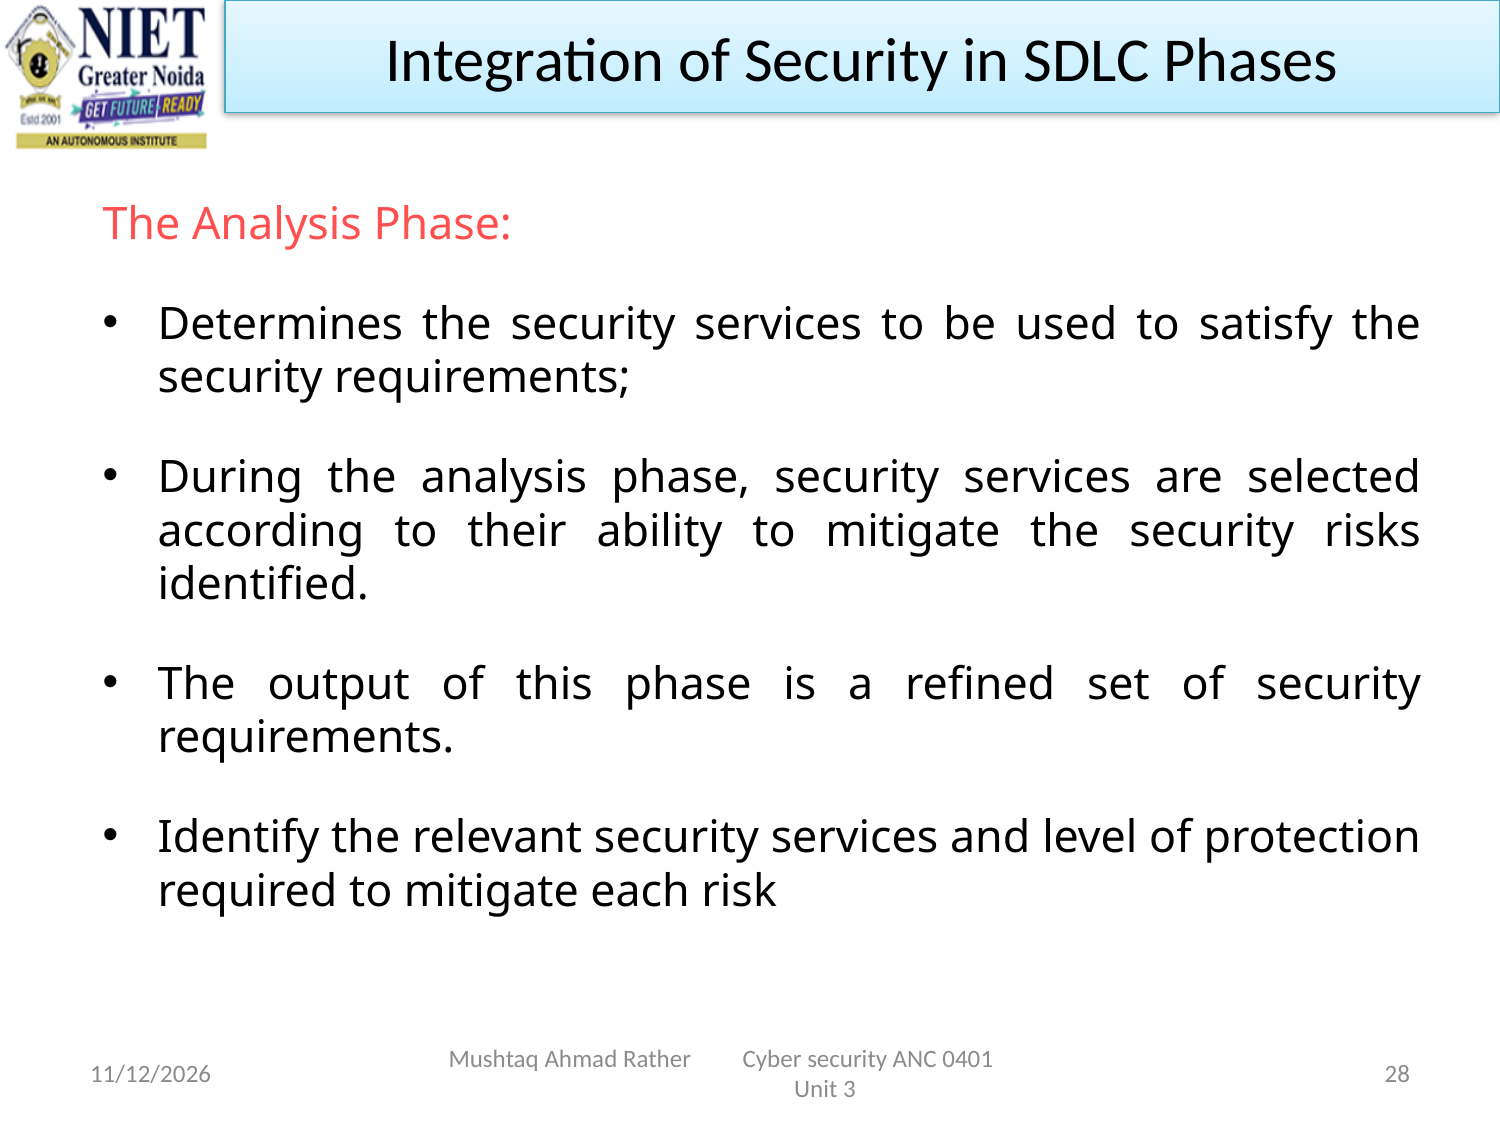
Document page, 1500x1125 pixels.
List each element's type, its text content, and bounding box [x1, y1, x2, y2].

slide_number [75, 1042, 412, 1103]
footer Mushtaq Ahmad Rather Cyber security ANC 0401 Unit 3 [412, 1042, 1238, 1103]
text_box Integration of Security in SDLC Phases [238, 0, 1500, 113]
slide_number 28 [1238, 1042, 1425, 1103]
list The Analysis Phase: Determines the security services to be used to satisfy the security requirements; During the analysis phase, security services are selected according to their ability to mitigate the security risks identified. The output of this phase is a refined set of security requirements. Identify the relevant security services and level of protection required to mitigate each risk [87, 187, 1438, 930]
picture [0, 0, 238, 154]
